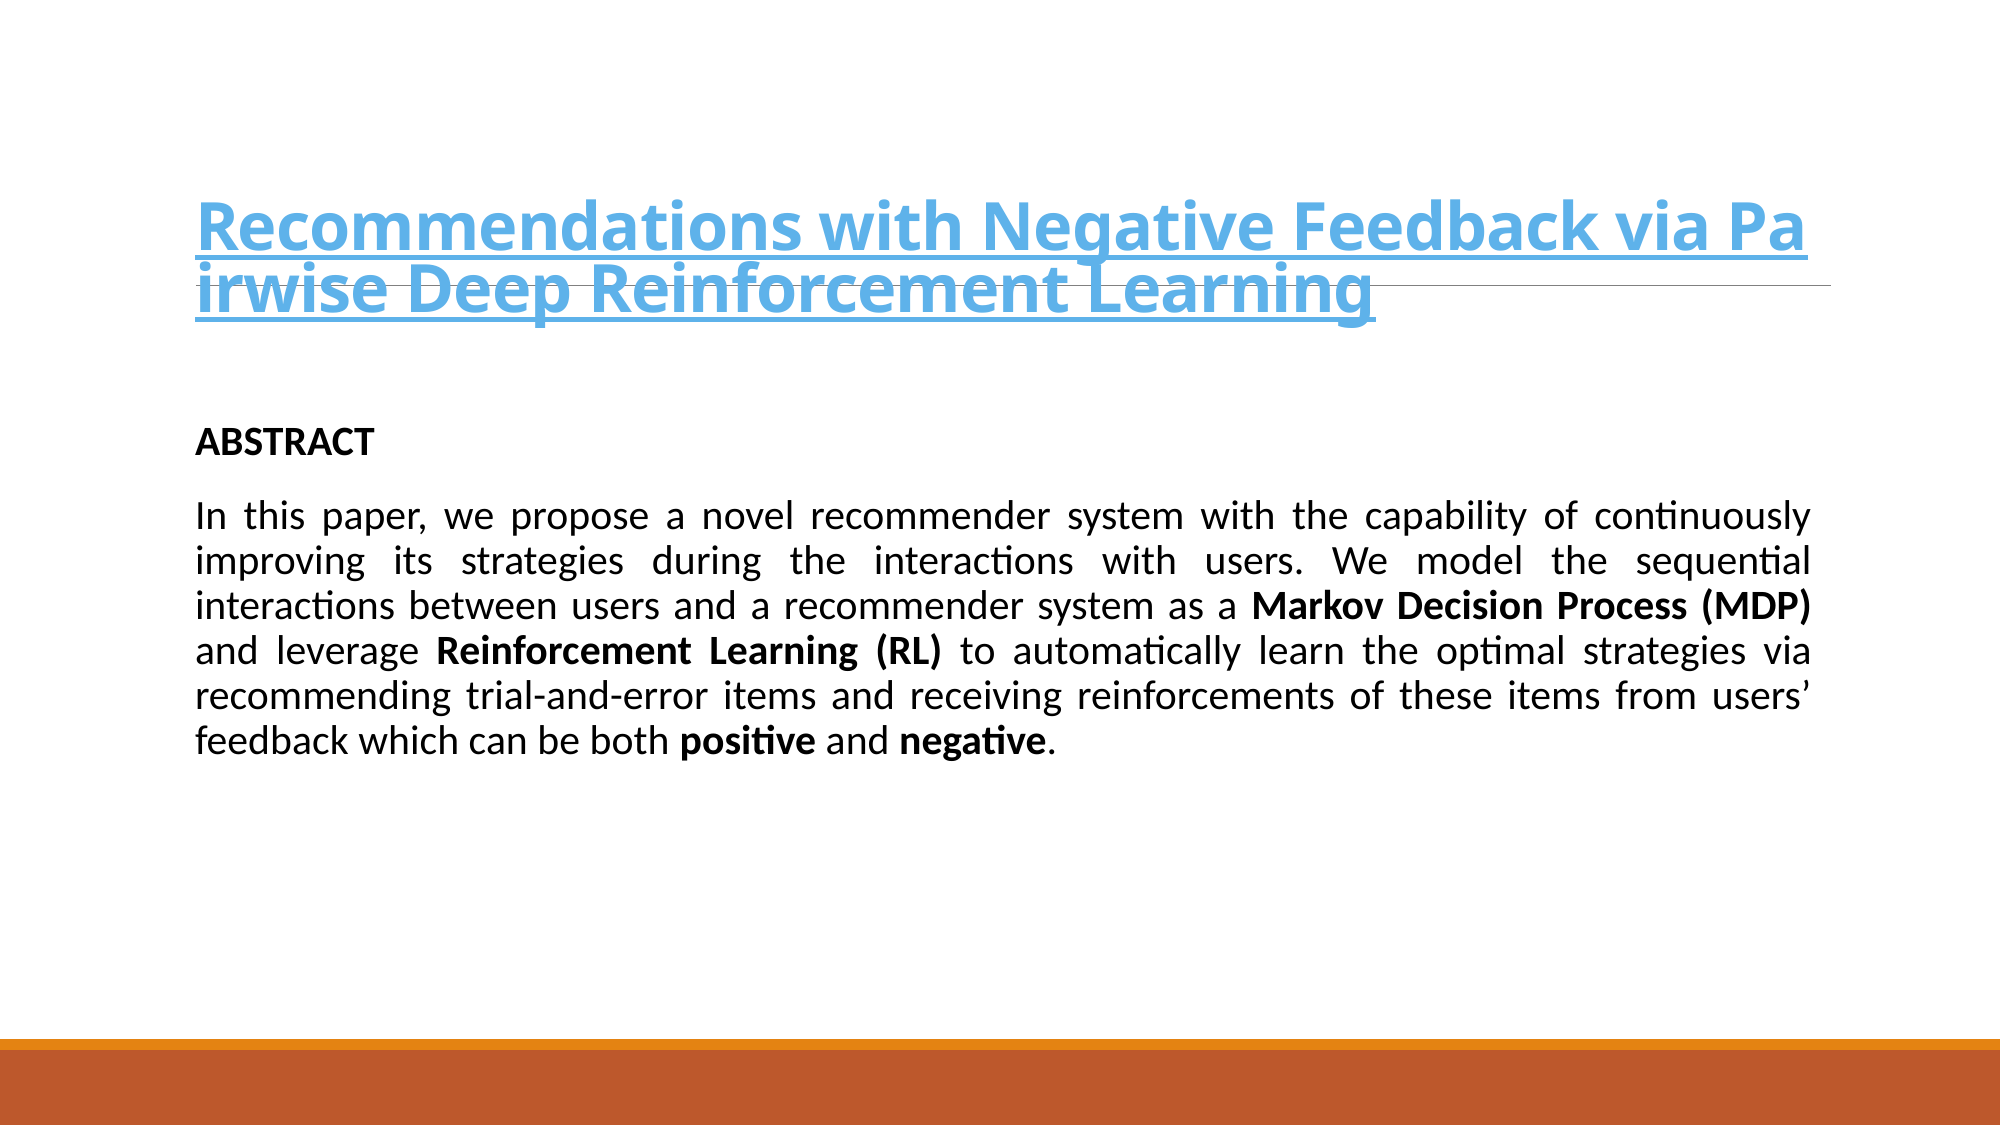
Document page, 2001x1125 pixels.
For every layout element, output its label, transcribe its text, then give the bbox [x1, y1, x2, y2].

list ABSTRACT In this paper, we propose a novel recommender system with the capability of continuously improving its strategies during the interactions with users. We model the sequential interactions between users and a recommender system as a Markov Decision Process (MDP) and leverage Reinforcement Learning (RL) to automatically learn the optimal strategies via recommending trial-and-error items and receiving reinforcements of these items from users’ feedback which can be both positive and negative. [180, 332, 1813, 993]
title Recommendations with Negative Feedback via Pairwise Deep Reinforcement Learning [180, 47, 1830, 274]
